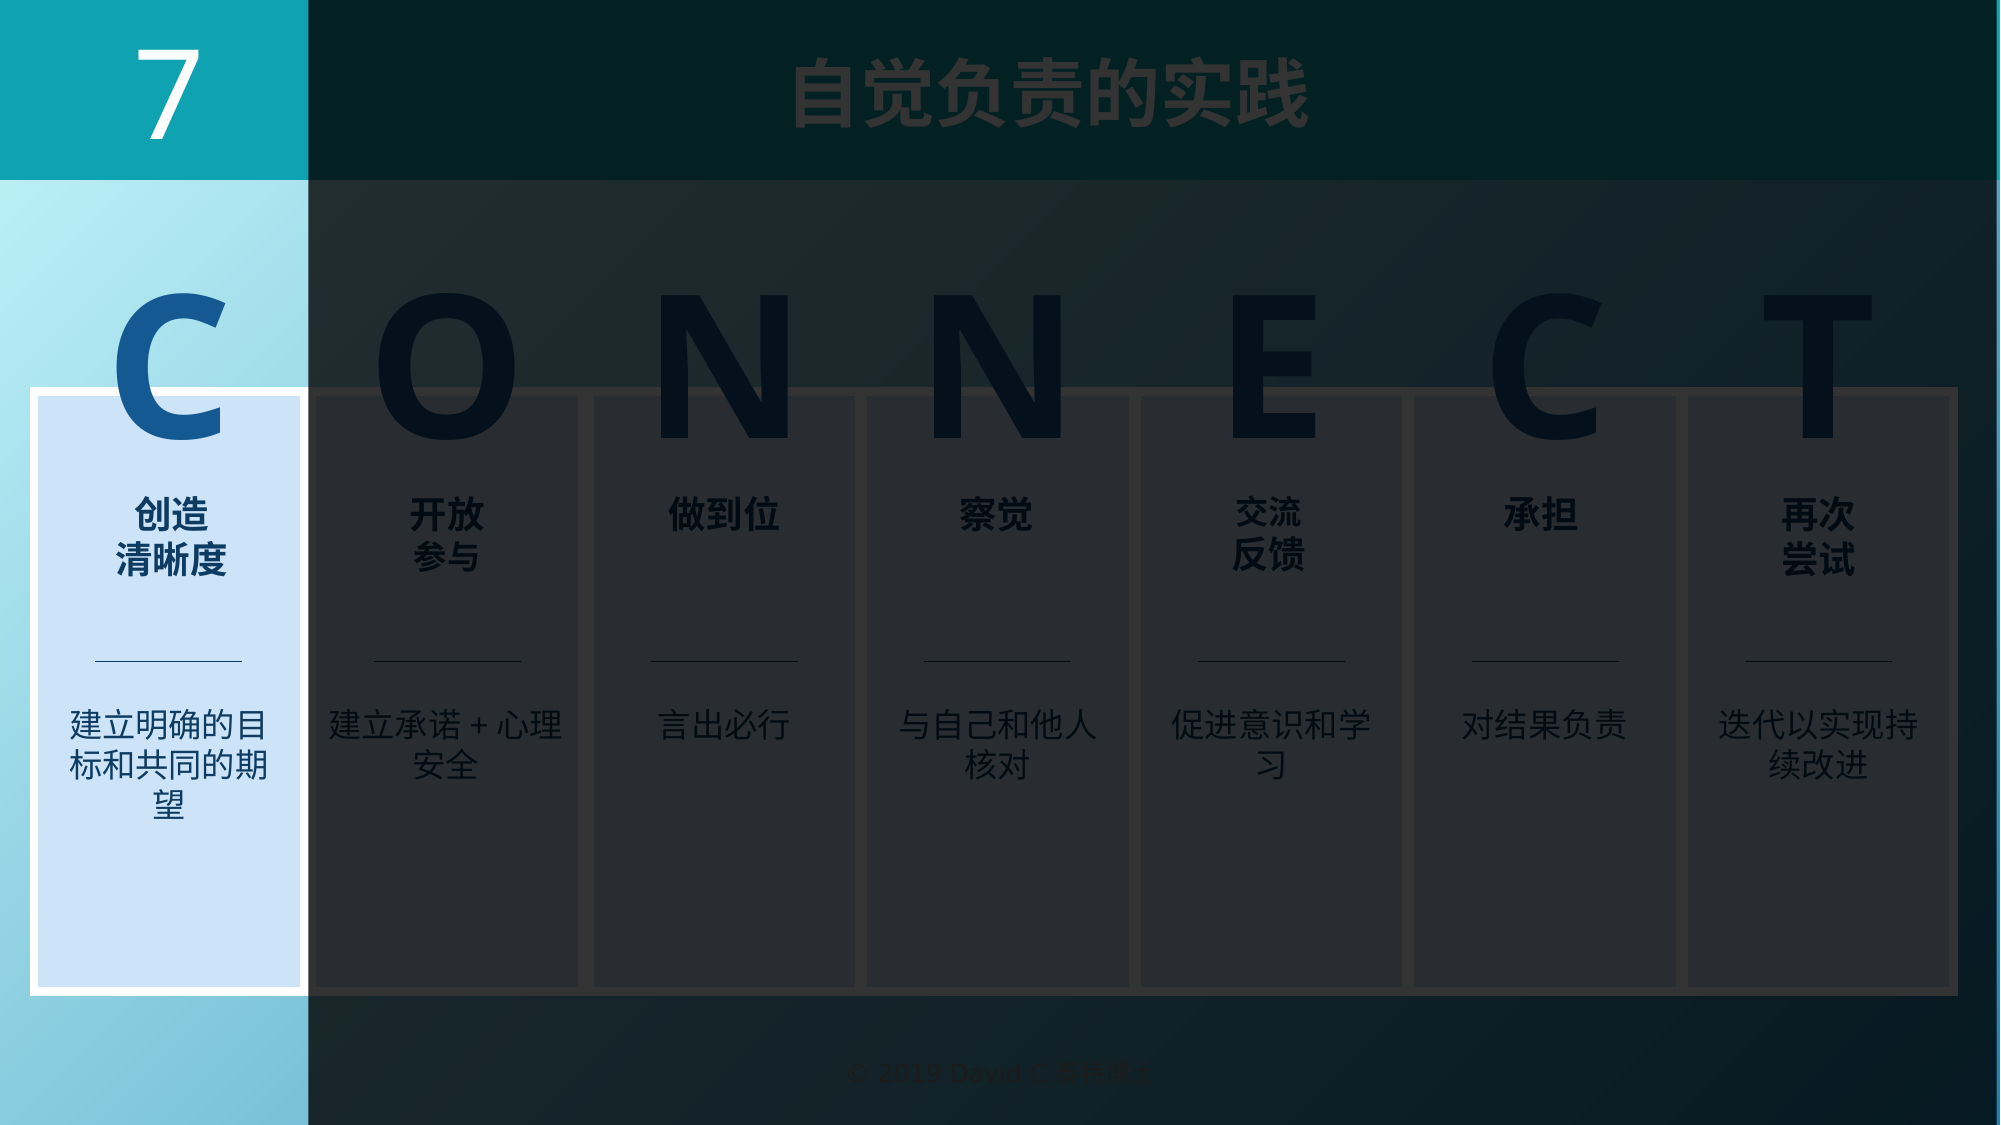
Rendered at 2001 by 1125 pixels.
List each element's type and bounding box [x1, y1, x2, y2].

text_box [296, 230, 598, 992]
text_box [1410, 230, 1681, 992]
text_box [1131, 230, 1407, 992]
text_box [33, 230, 296, 992]
text_box [598, 230, 860, 992]
text_box [1683, 230, 1954, 992]
text_box [862, 230, 1131, 992]
text_box [307, 181, 1998, 1125]
text_box [0, 0, 2000, 181]
